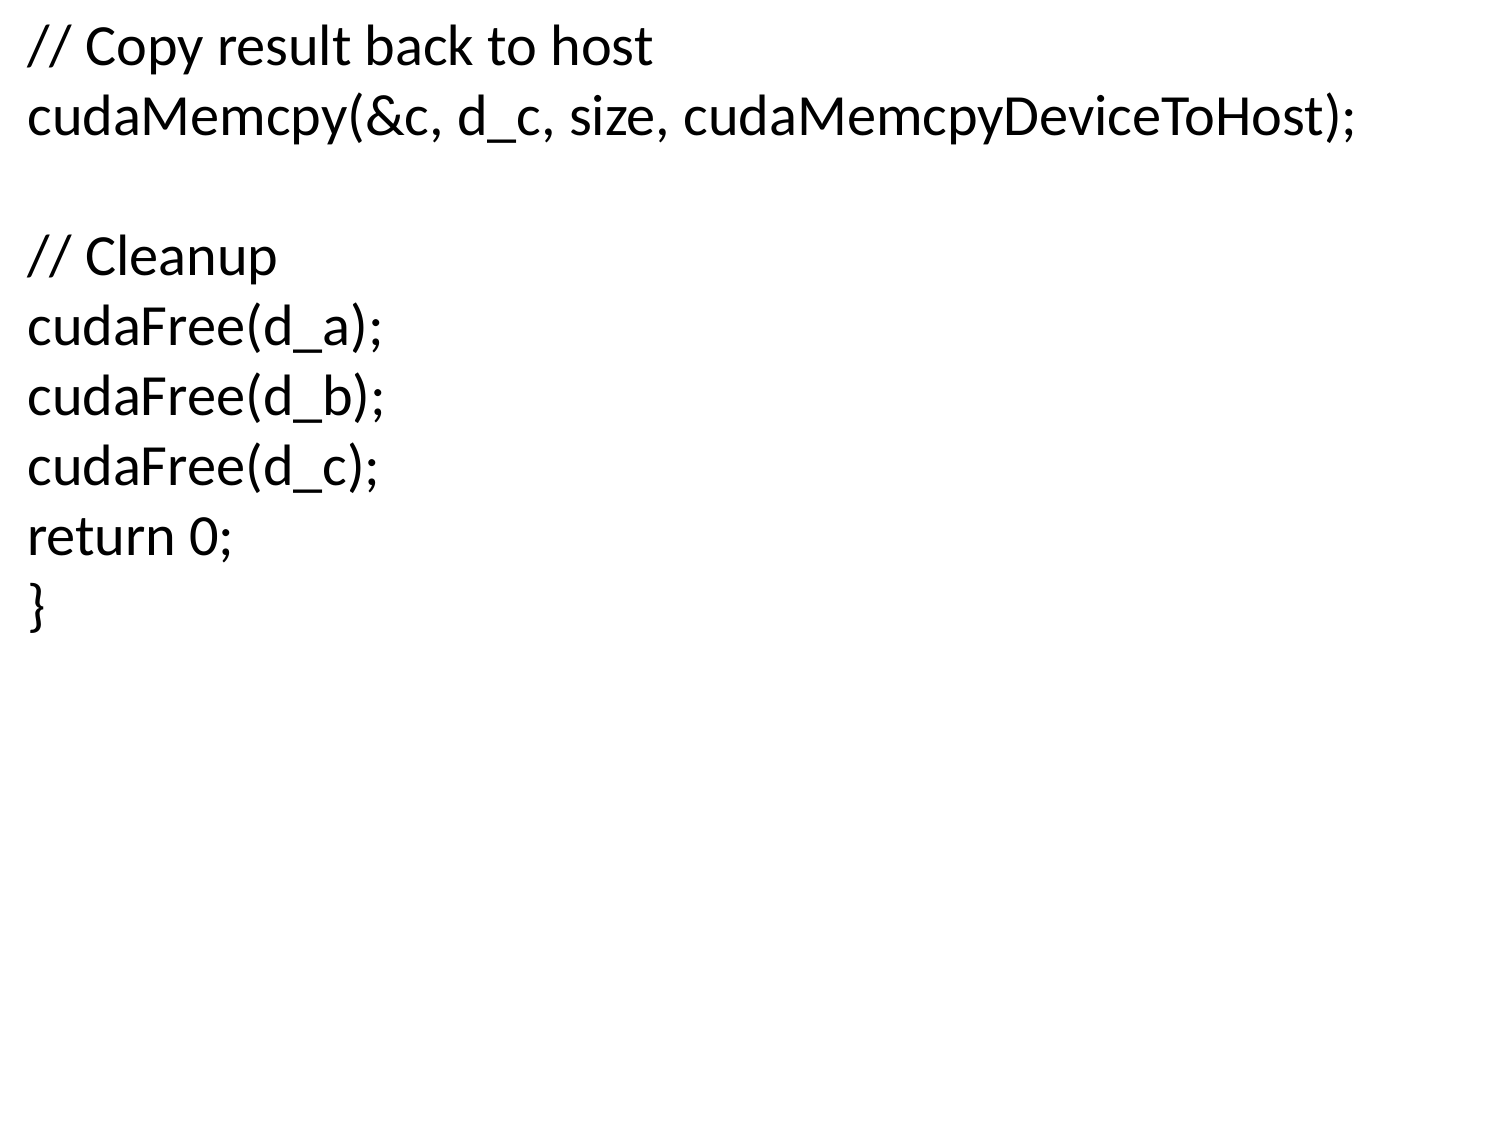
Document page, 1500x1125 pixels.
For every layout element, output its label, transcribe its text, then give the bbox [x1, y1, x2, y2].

text_box // Copy result back to host cudaMemcpy(&c, d_c, size, cudaMemcpyDeviceToHost); // Cleanup cudaFree(d_a); cudaFree(d_b); cudaFree(d_c); return 0; } [12, 0, 1500, 645]
